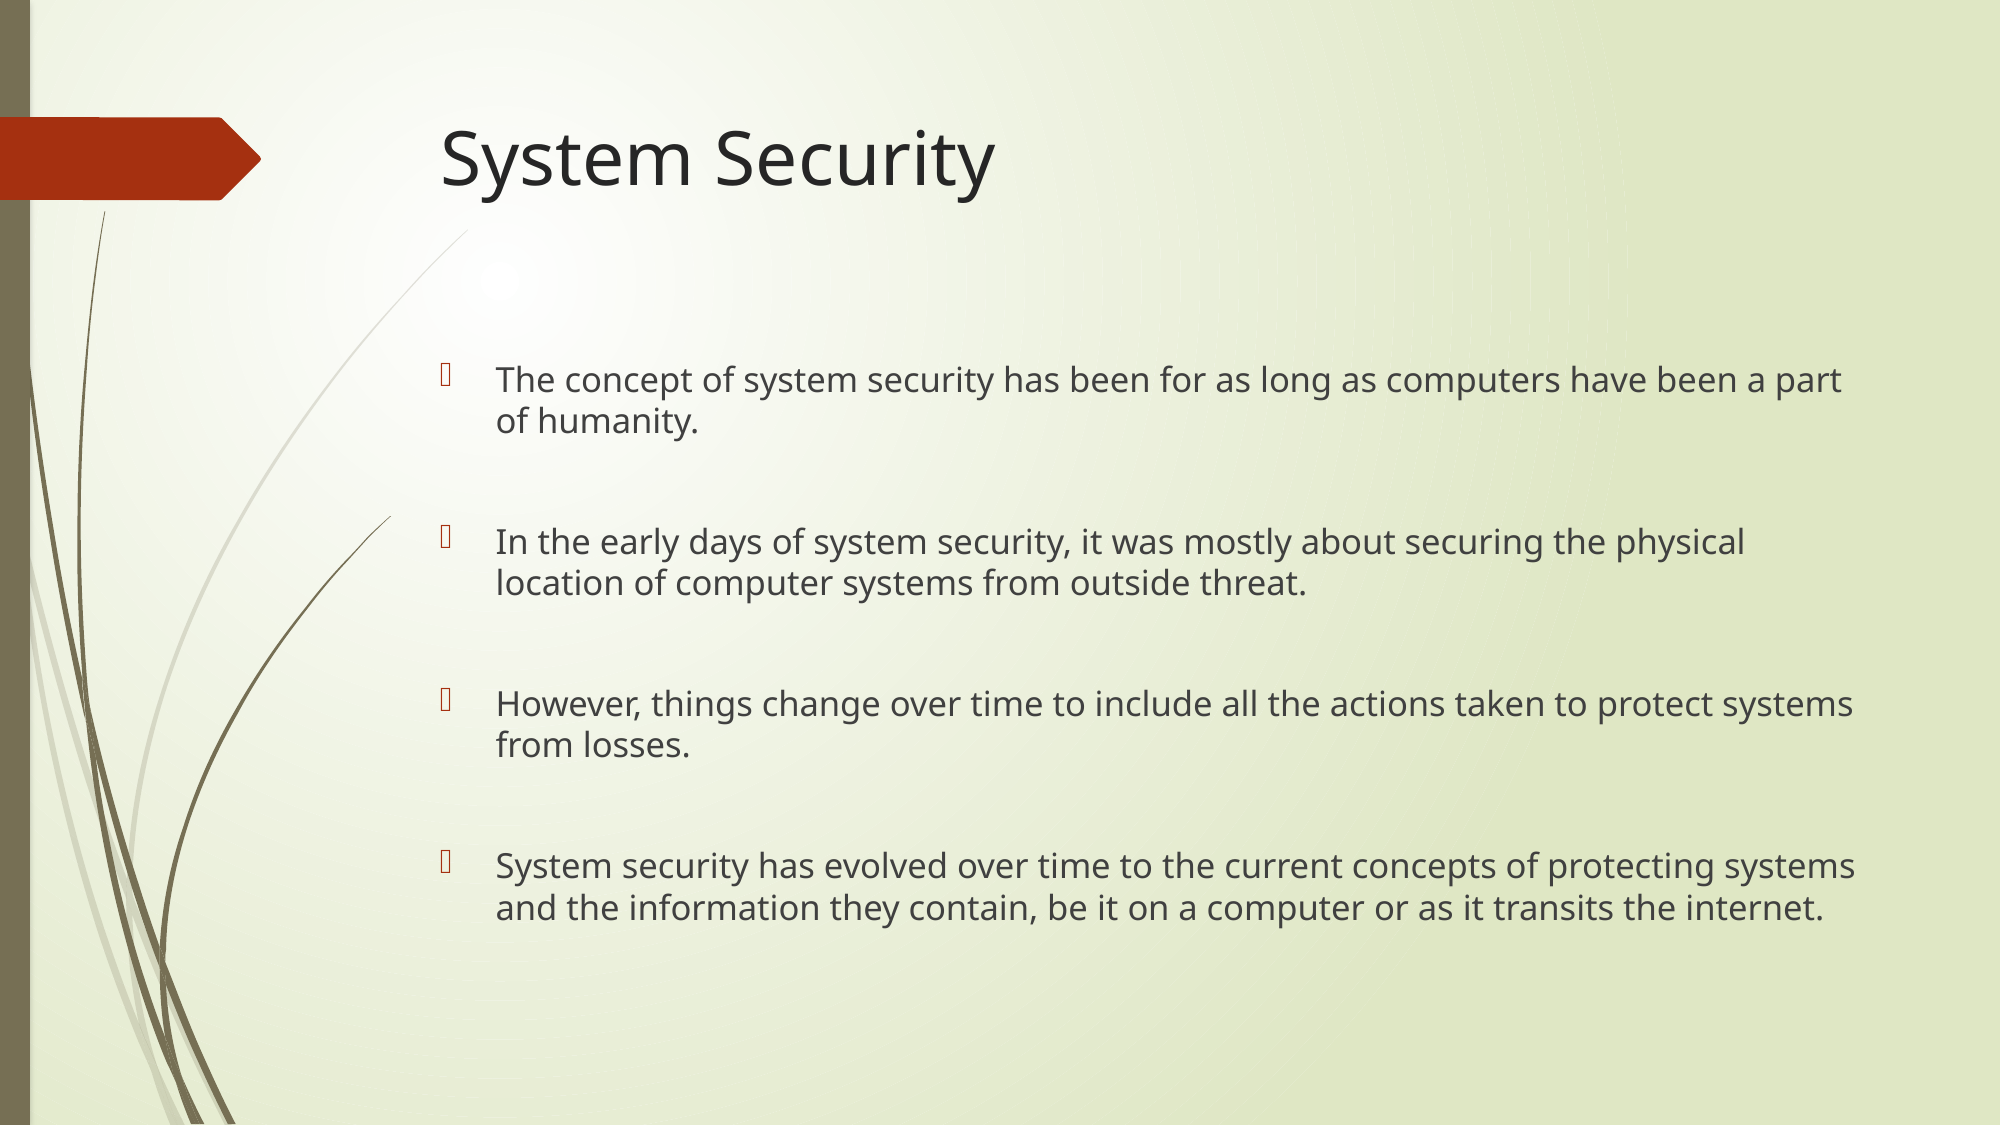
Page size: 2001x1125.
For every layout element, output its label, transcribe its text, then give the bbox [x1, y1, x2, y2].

title System Security [425, 102, 1888, 313]
list The concept of system security has been for as long as computers have been a part of humanity. In the early days of system security, it was mostly about securing the physical location of computer systems from outside threat. However, things change over time to include all the actions taken to protect systems from losses. System security has evolved over time to the current concepts of protecting systems and the information they contain, be it on a computer or as it transits the internet. [424, 350, 1888, 970]
